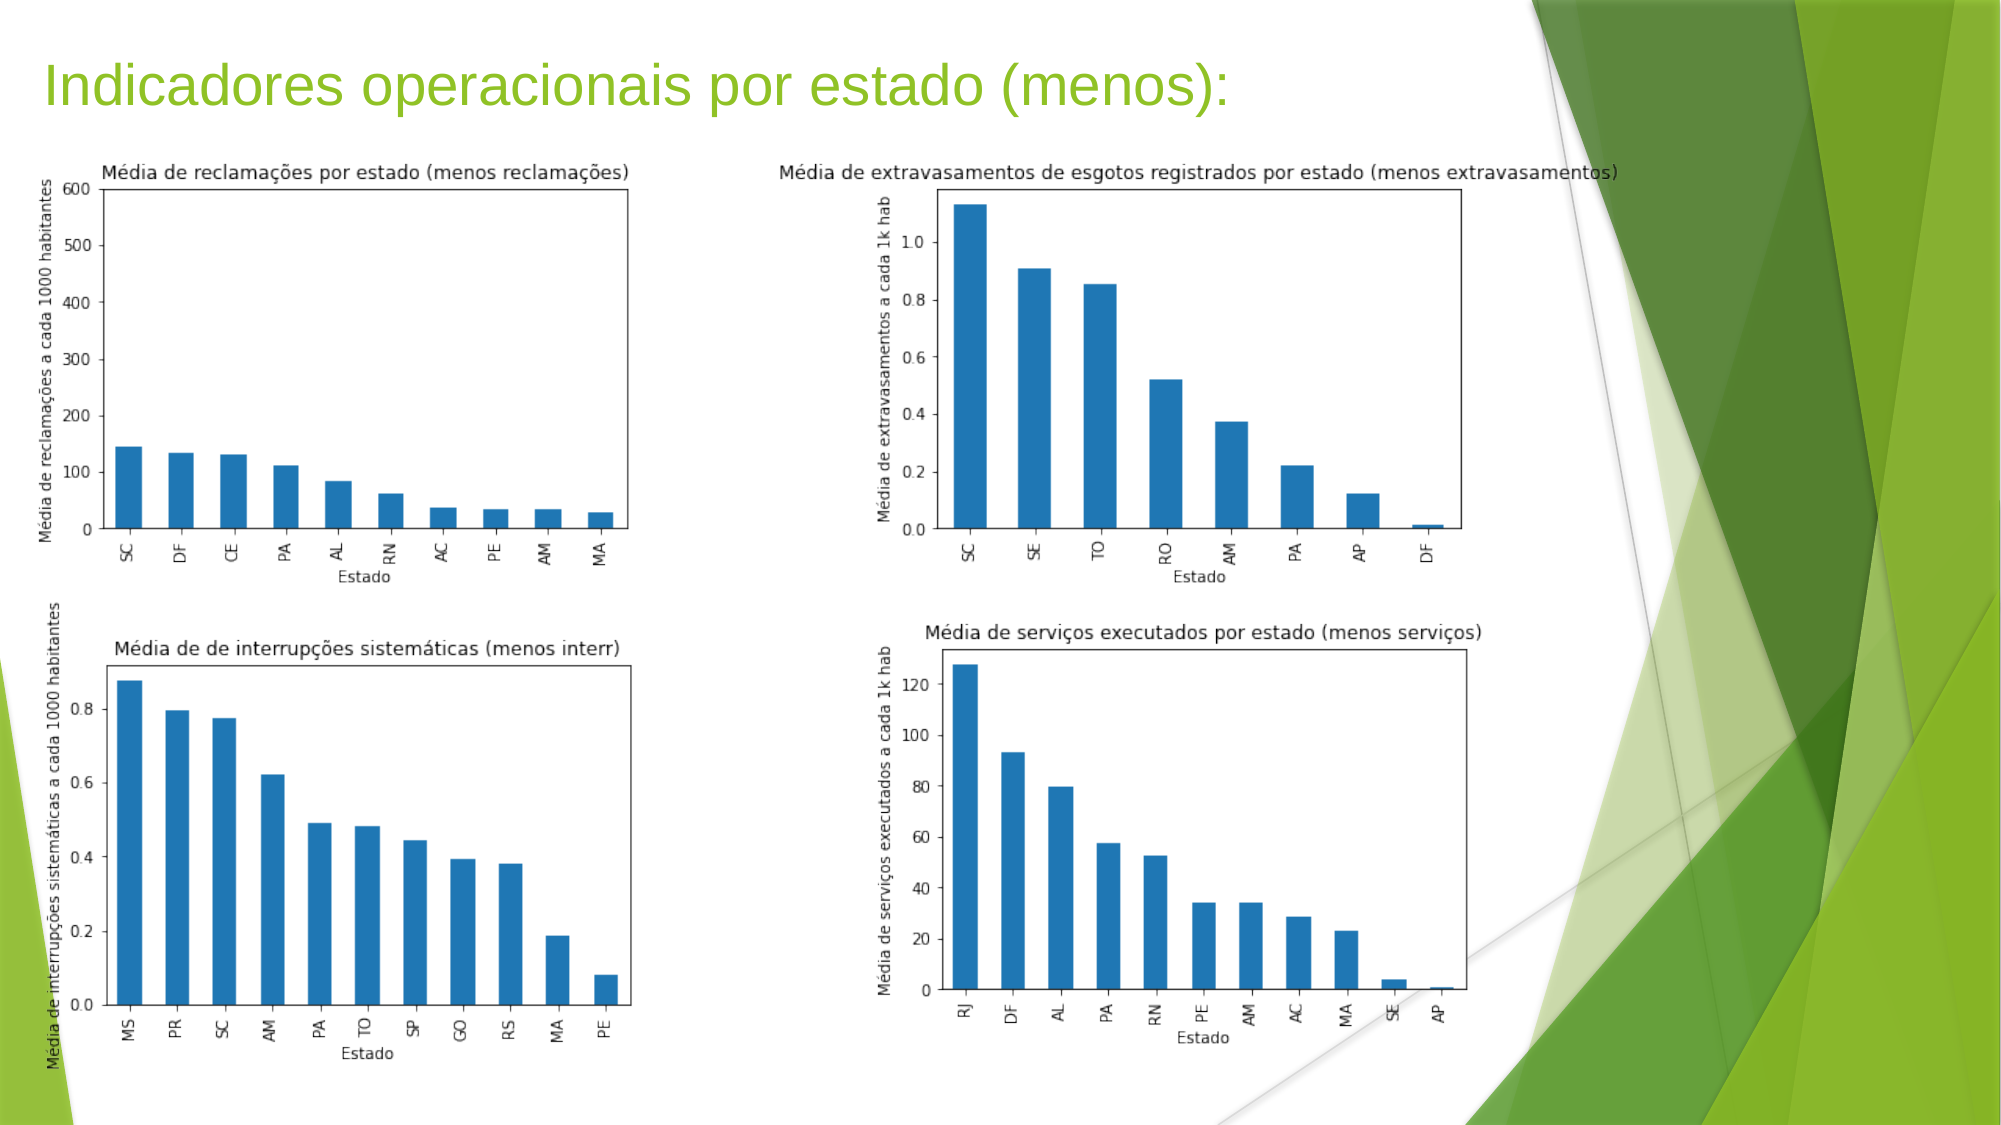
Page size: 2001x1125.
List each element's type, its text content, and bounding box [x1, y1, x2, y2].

picture [867, 613, 1494, 1058]
text_box Indicadores operacionais por estado (menos): [28, 45, 1509, 154]
picture [768, 152, 1630, 598]
picture [28, 152, 640, 1081]
